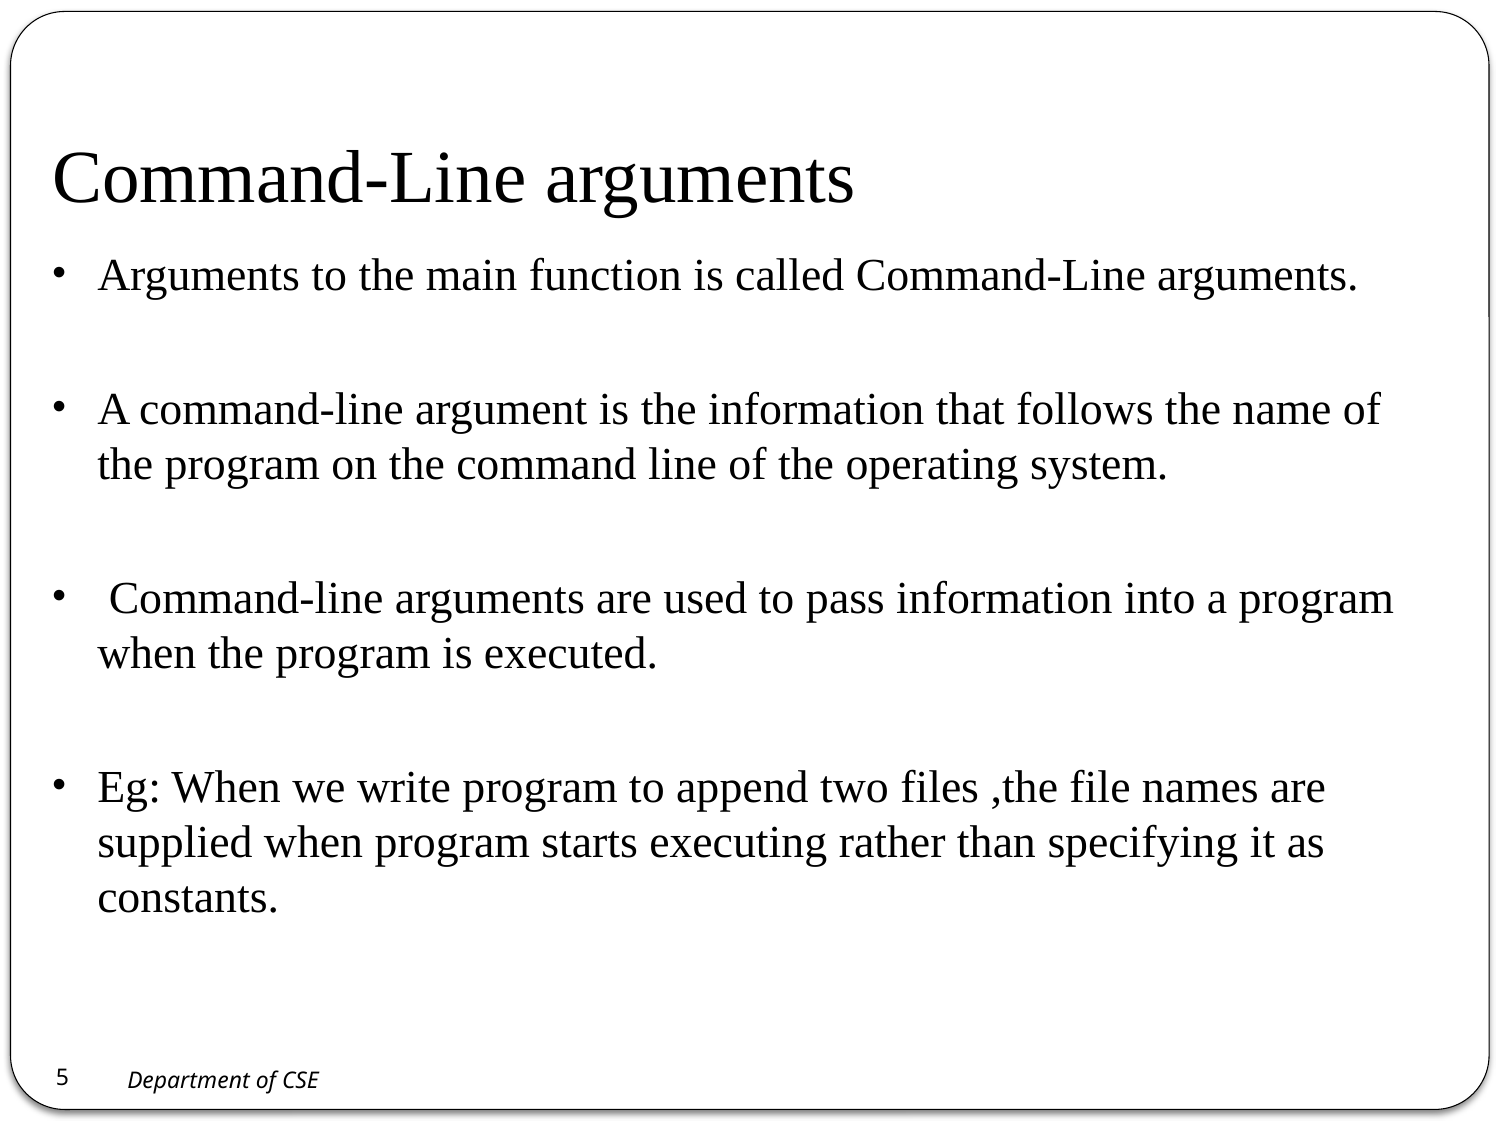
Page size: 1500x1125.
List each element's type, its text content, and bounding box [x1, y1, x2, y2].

slide_number 5 [24, 1050, 100, 1107]
list Arguments to the main function is called Command-Line arguments. A command-line argument is the information that follows the name of the program on the command line of the operating system. Command-line arguments are used to pass information into a program when the program is executed. Eg: When we write program to append two files ,the file names are supplied when program starts executing rather than specifying it as constants. [37, 237, 1463, 988]
title Command-Line arguments [37, 45, 1463, 233]
footer Department of CSE [112, 1062, 763, 1100]
